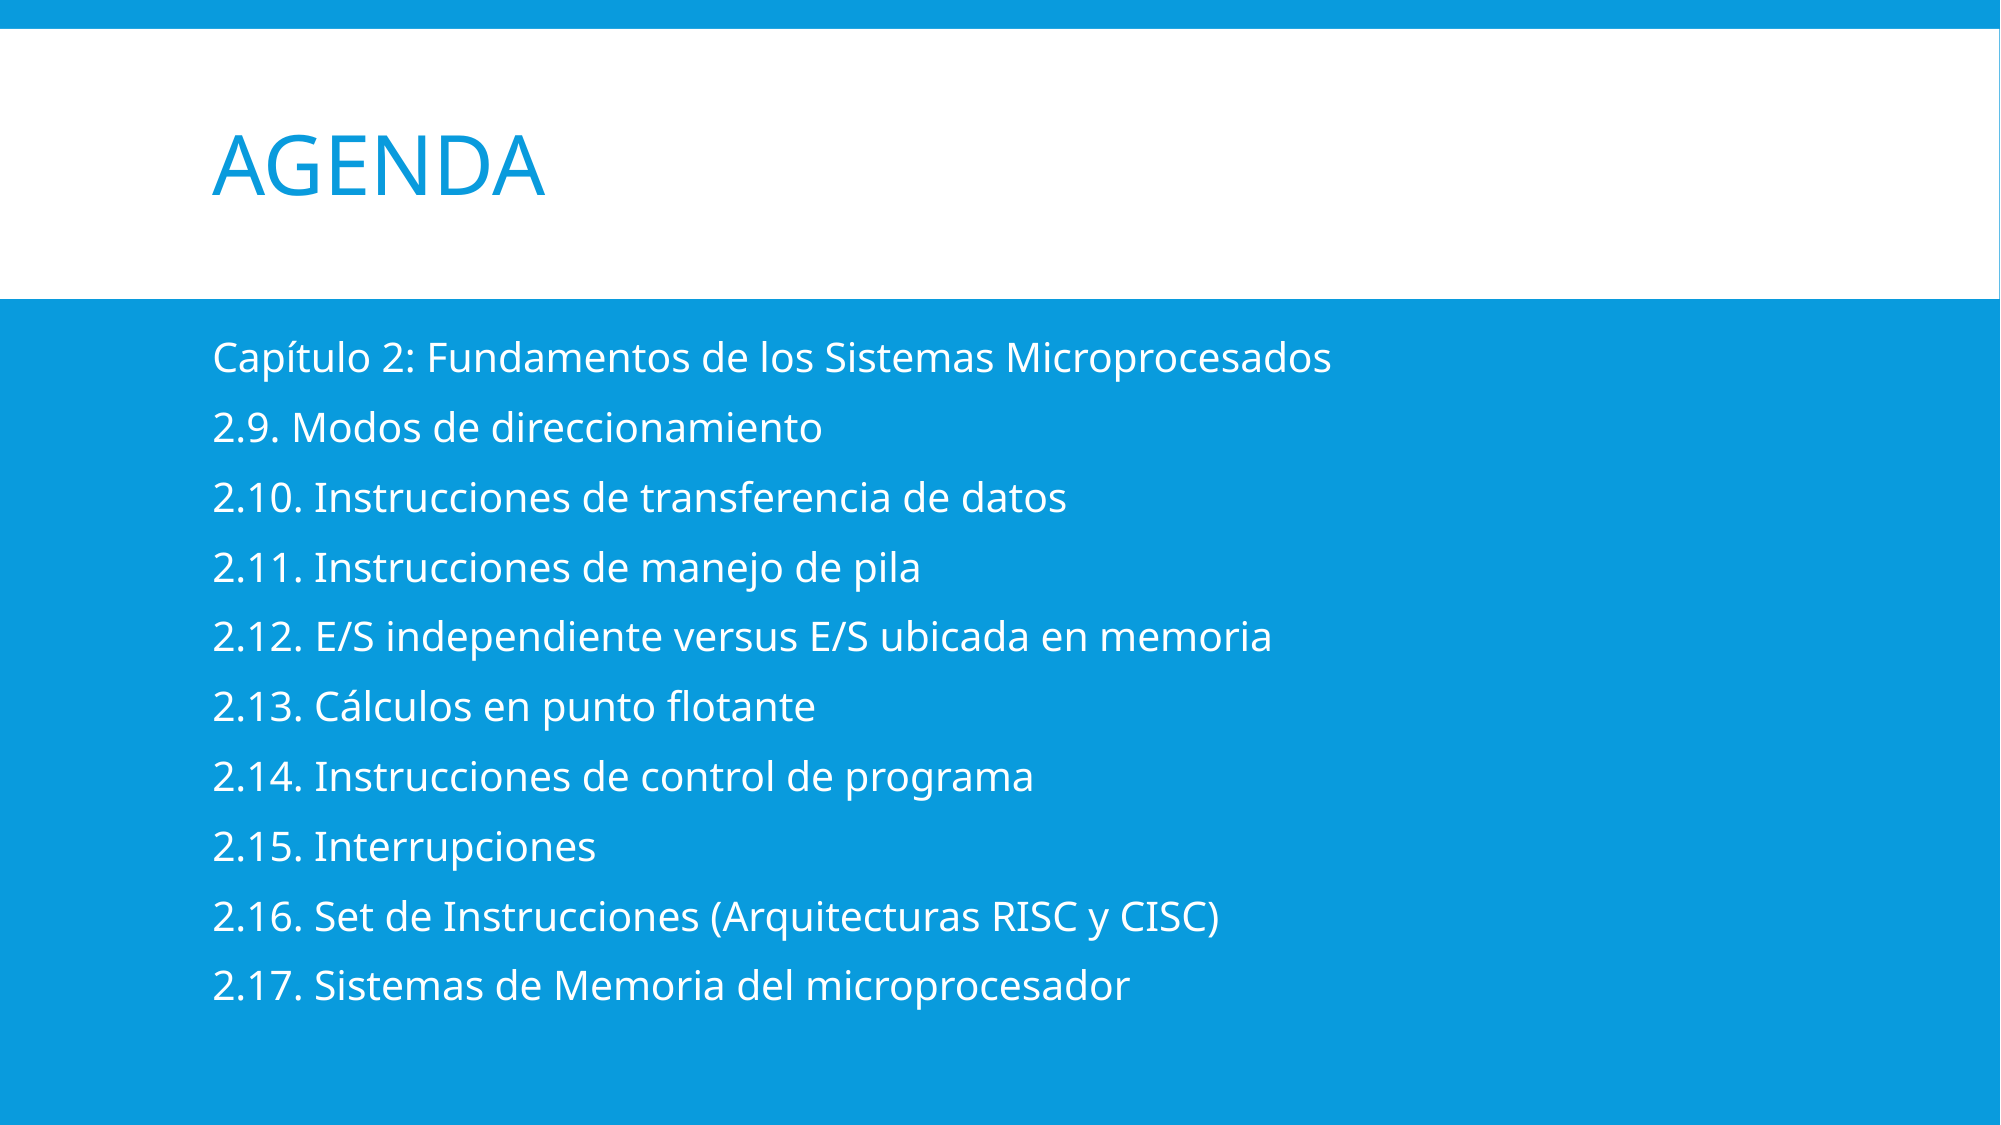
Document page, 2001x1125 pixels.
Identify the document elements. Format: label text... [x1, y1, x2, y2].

list Capítulo 2: Fundamentos de los Sistemas Microprocesados 2.9. Modos de direccionamiento 2.10. Instrucciones de transferencia de datos 2.11. Instrucciones de manejo de pila 2.12. E/S independiente versus E/S ubicada en memoria 2.13. Cálculos en punto flotante 2.14. Instrucciones de control de programa 2.15. Interrupciones 2.16. Set de Instrucciones (Arquitecturas RISC y CISC) 2.17. Sistemas de Memoria del microprocesador [197, 329, 1803, 1020]
title Agenda [197, 46, 1803, 295]
